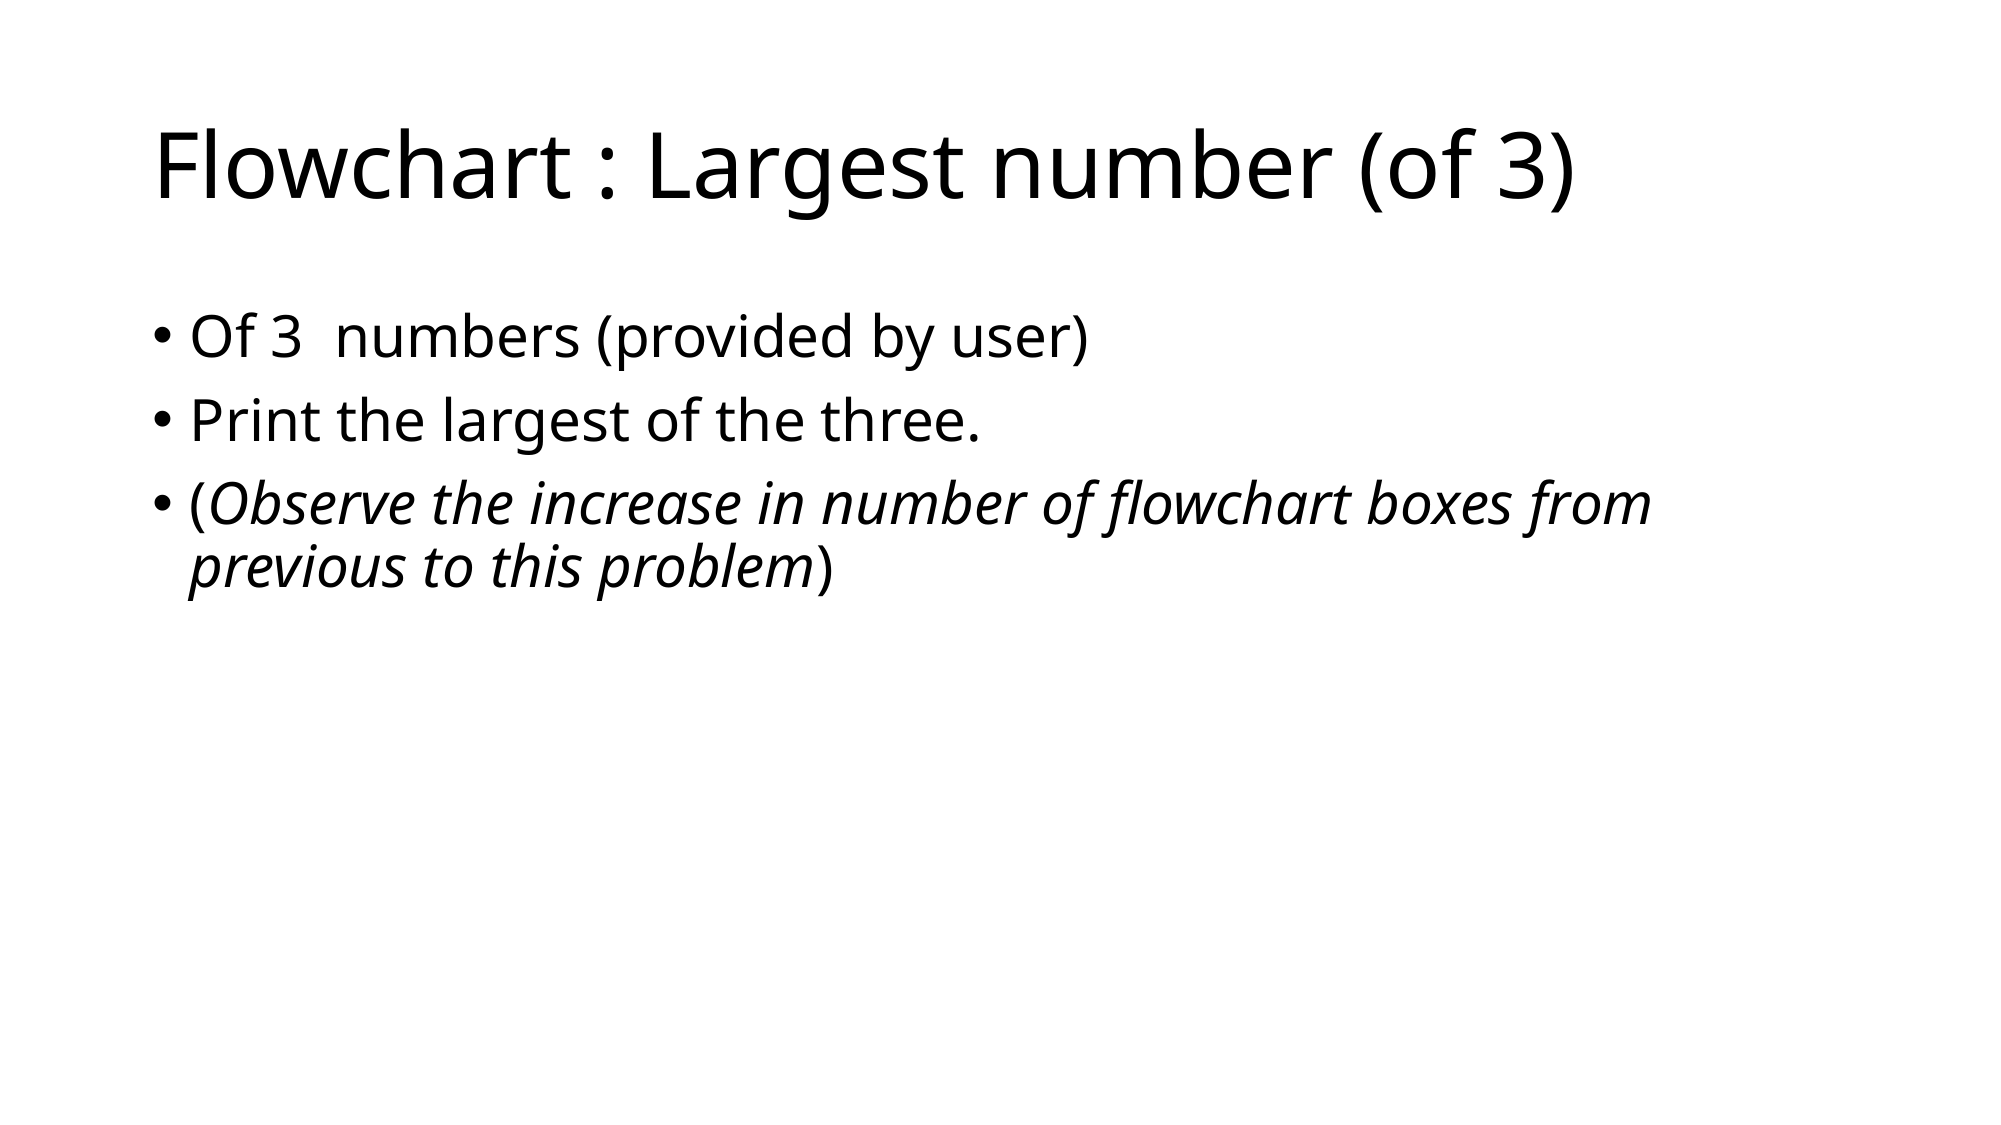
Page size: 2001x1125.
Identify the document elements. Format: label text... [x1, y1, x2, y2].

title Flowchart : Largest number (of 3) [137, 59, 1863, 278]
list Of 3 numbers (provided by user) Print the largest of the three. (Observe the increase in number of flowchart boxes from previous to this problem) [137, 299, 1863, 1014]
